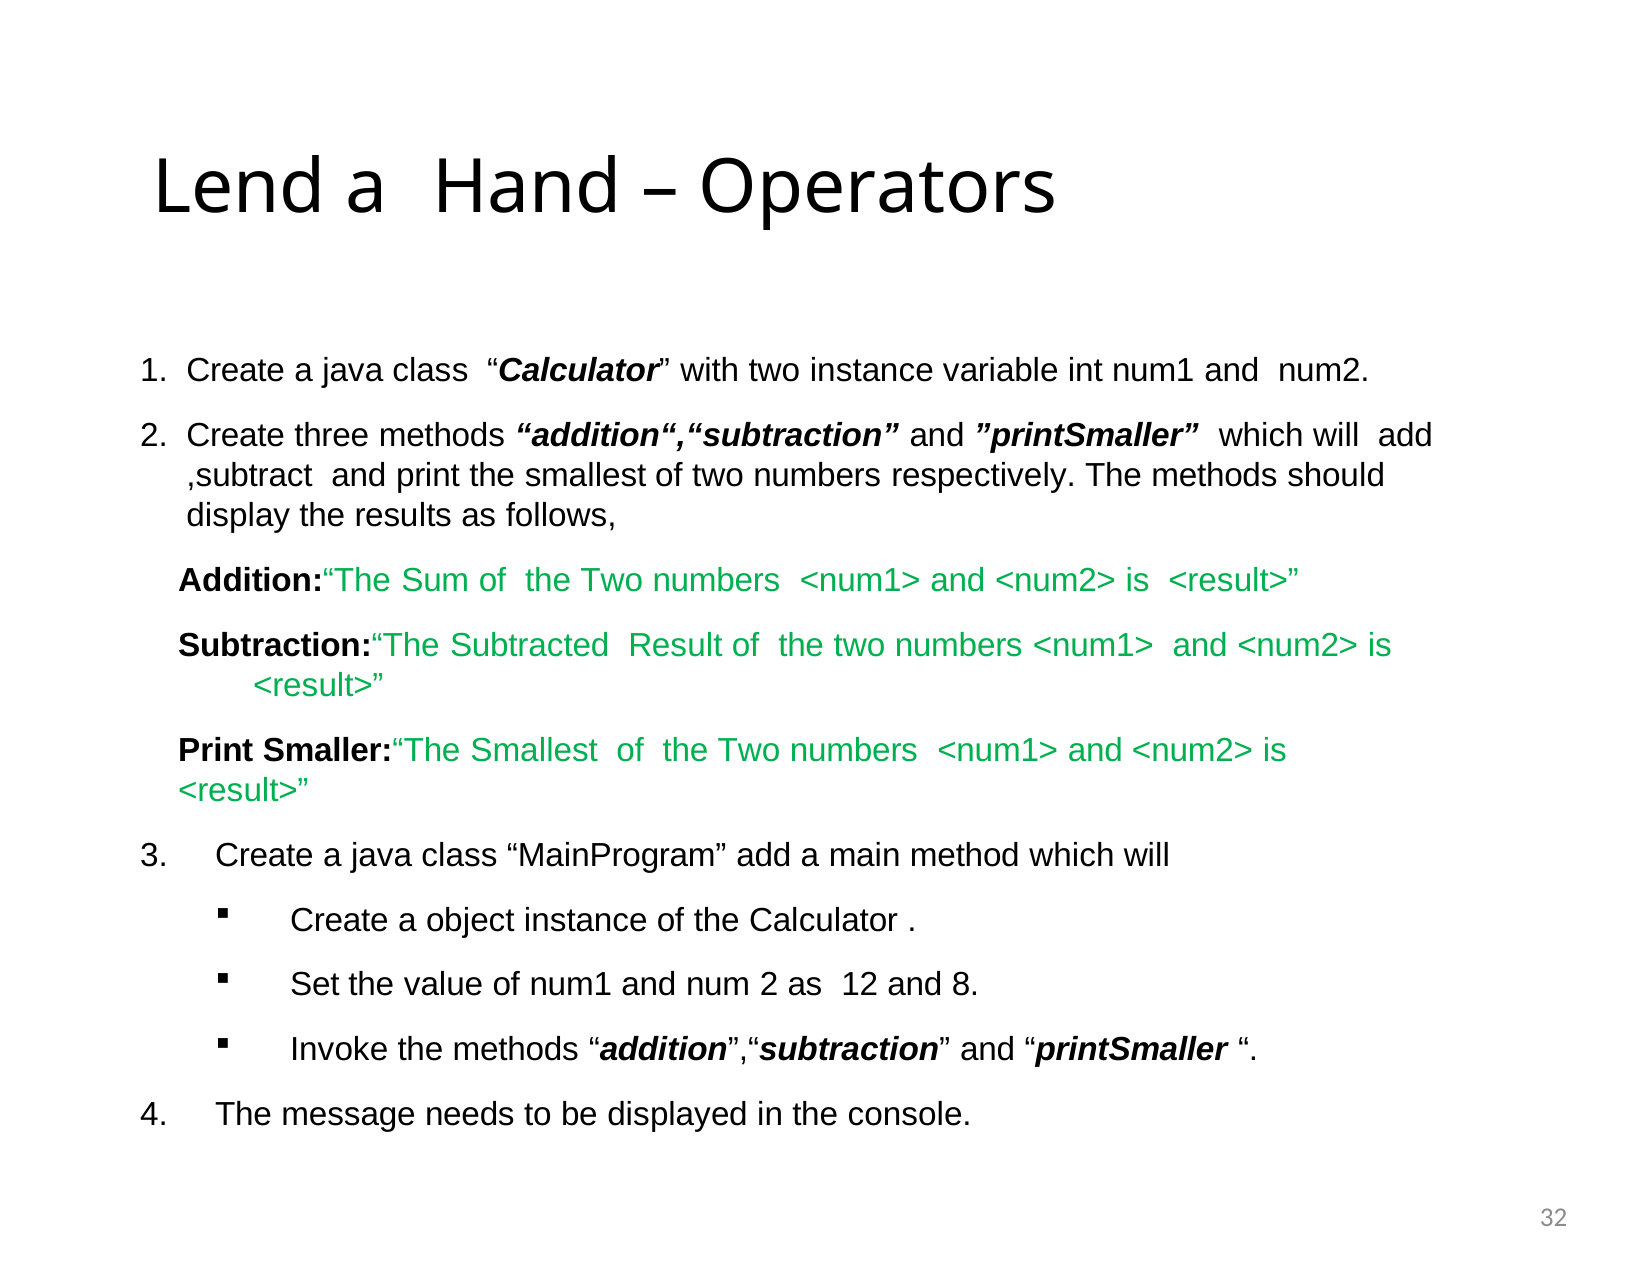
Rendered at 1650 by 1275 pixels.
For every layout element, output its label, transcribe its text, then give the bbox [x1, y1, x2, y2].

text_box Create a java class “Calculator” with two instance variable int num1 and num2. Create three methods “addition“,“subtraction” and ”printSmaller” which will add ,subtract and print the smallest of two numbers respectively. The methods should display the results as follows, Addition:“The Sum of the Two numbers <num1> and <num2> is <result>” Subtraction:“The Subtracted Result of the two numbers <num1> and <num2> is <result>” Print Smaller:“The Smallest of the Two numbers <num1> and <num2> is <result>” Create a java class “MainProgram” add a main method which will Create a object instance of the Calculator . Set the value of num1 and num 2 as 12 and 8. Invoke the methods “addition”,“subtraction” and “printSmaller “. The message needs to be displayed in the console. [138, 348, 1445, 1173]
text_box Lend a Hand – Operators [149, 137, 1100, 228]
slide_number 32 [1182, 845, 1568, 1275]
